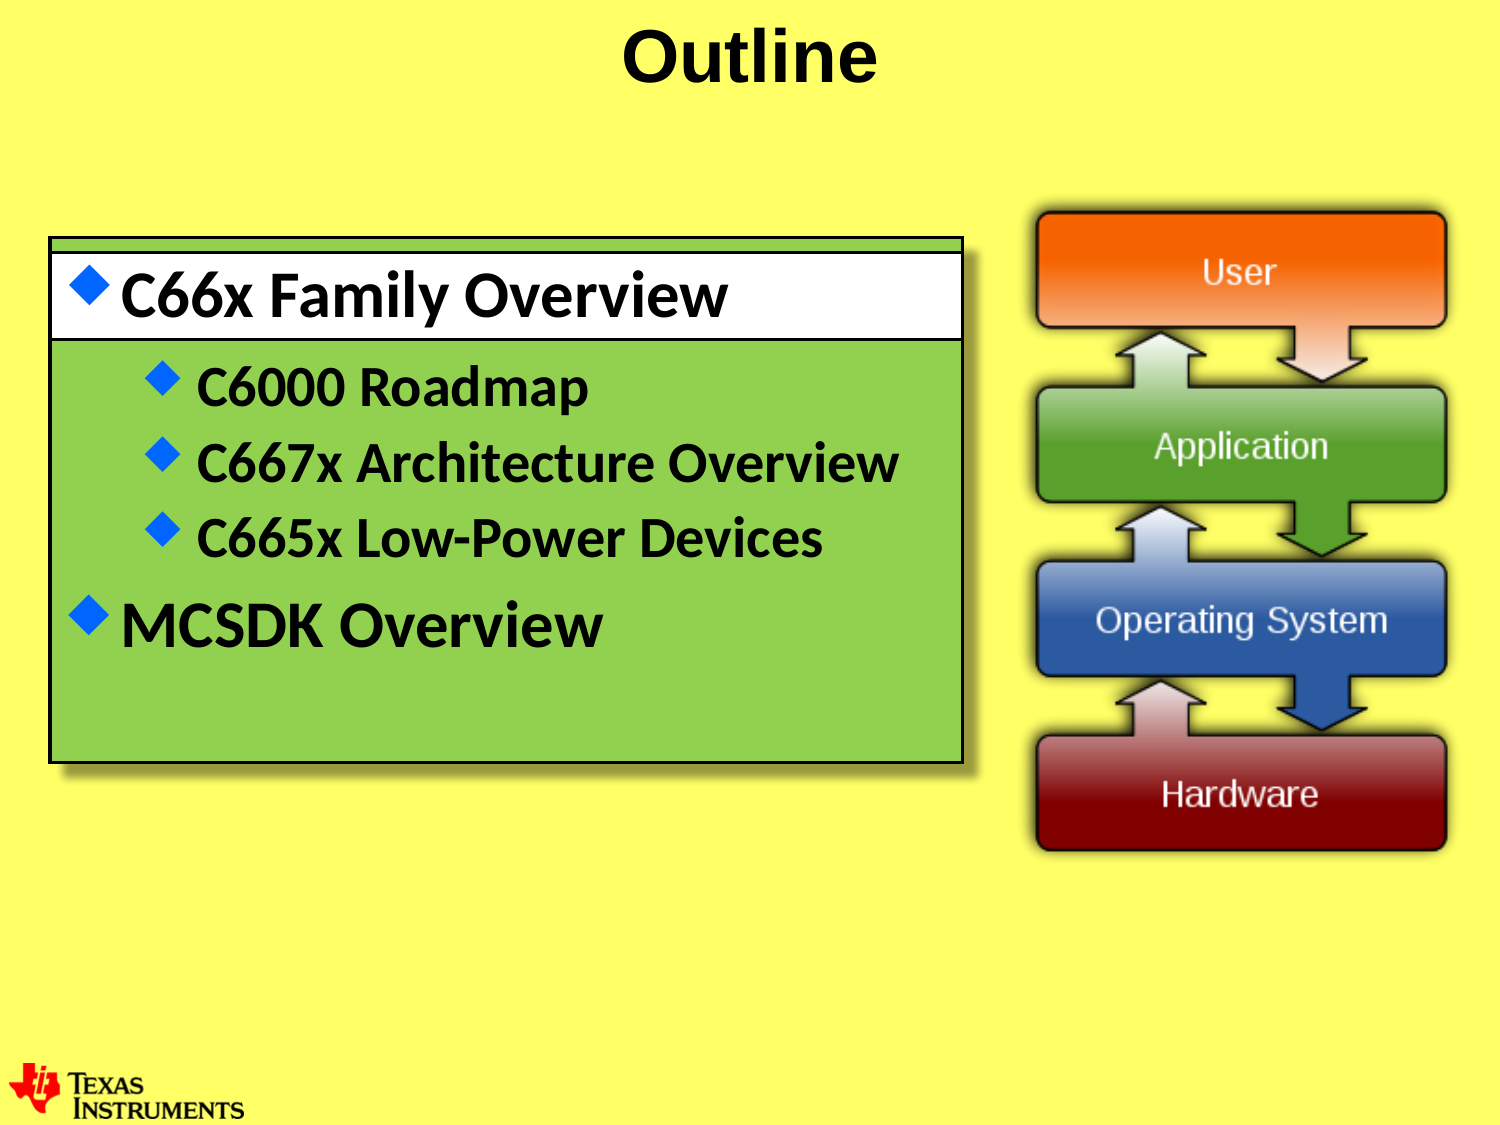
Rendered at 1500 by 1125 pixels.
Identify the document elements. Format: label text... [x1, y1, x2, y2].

text_box C665x Low-Power Devices [126, 504, 925, 574]
picture [1010, 188, 1474, 874]
text_box [49, 340, 963, 763]
picture [8, 1062, 245, 1120]
title Outline [0, 0, 1500, 122]
text_box C667x Architecture Overview [126, 428, 925, 498]
text_box [49, 237, 963, 252]
text_box MCSDK Overview [49, 582, 959, 669]
text_box C6000 Roadmap [126, 353, 925, 423]
text_box C66x Family Overview [49, 252, 963, 340]
